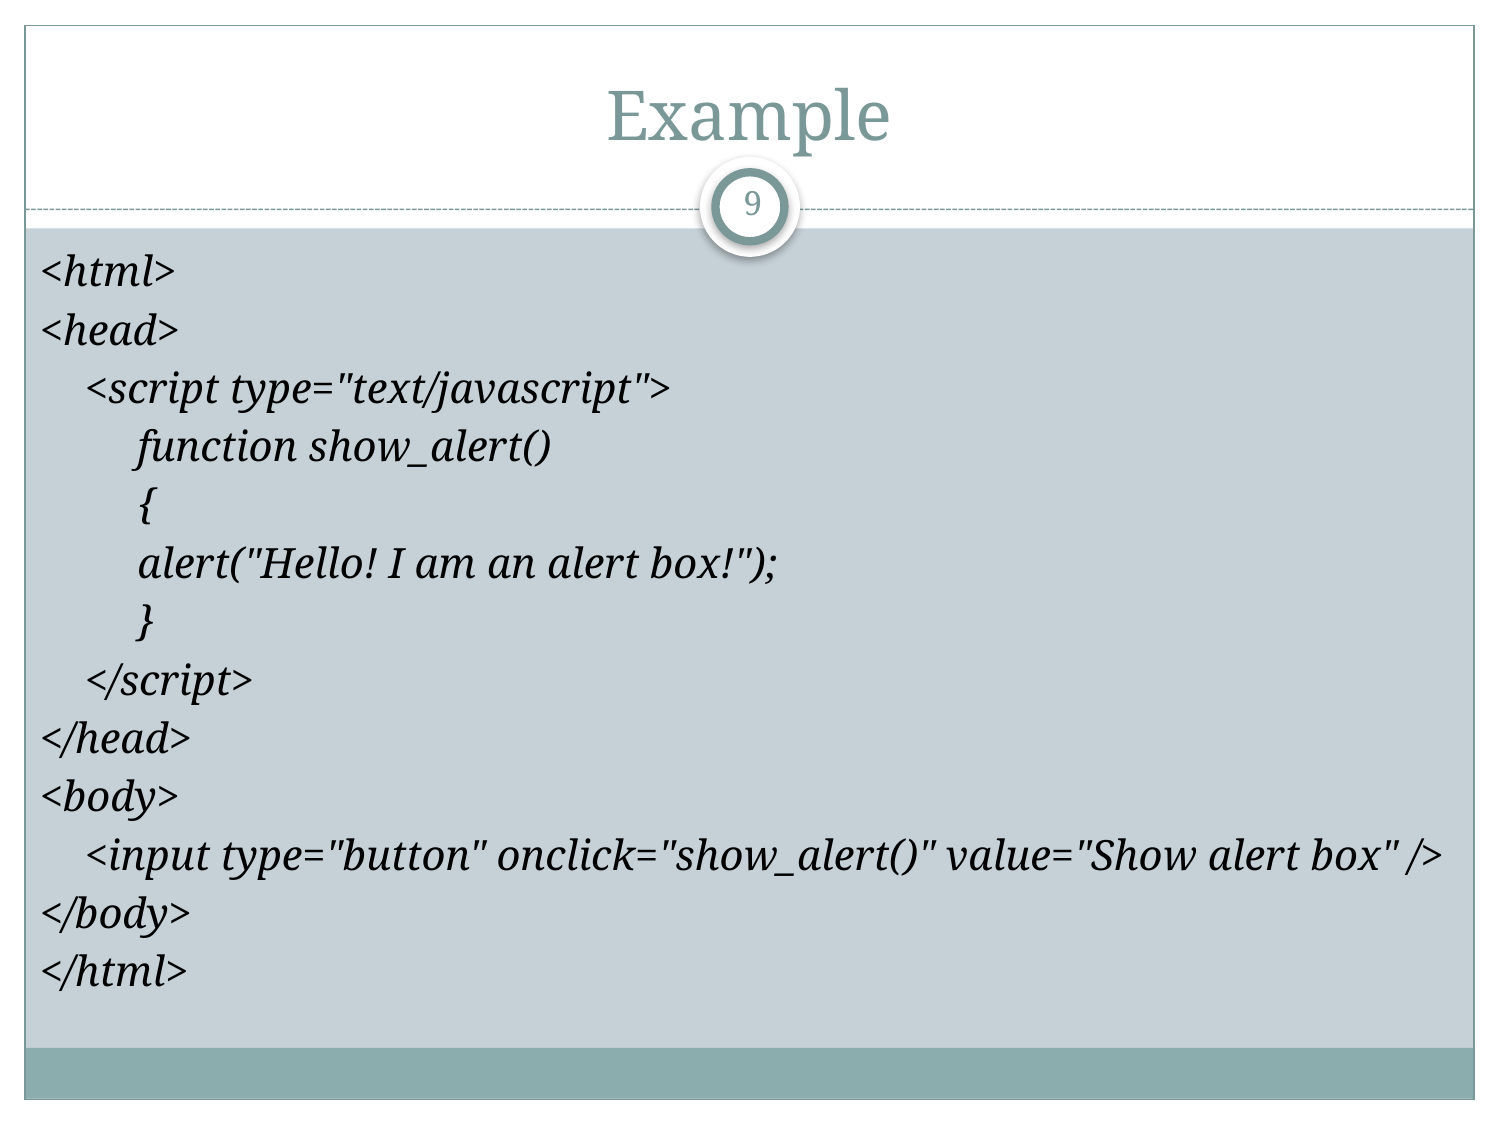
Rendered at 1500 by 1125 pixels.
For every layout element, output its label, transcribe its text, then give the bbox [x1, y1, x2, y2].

list <html> <head> <script type="text/javascript"> function show_alert() { alert("Hello! I am an alert box!"); } </script> </head> <body> <input type="button" onclick="show_alert()" value="Show alert box" /> </body> </html> [24, 237, 1475, 1050]
slide_number 9 [715, 168, 791, 237]
title Example [49, 37, 1450, 162]
